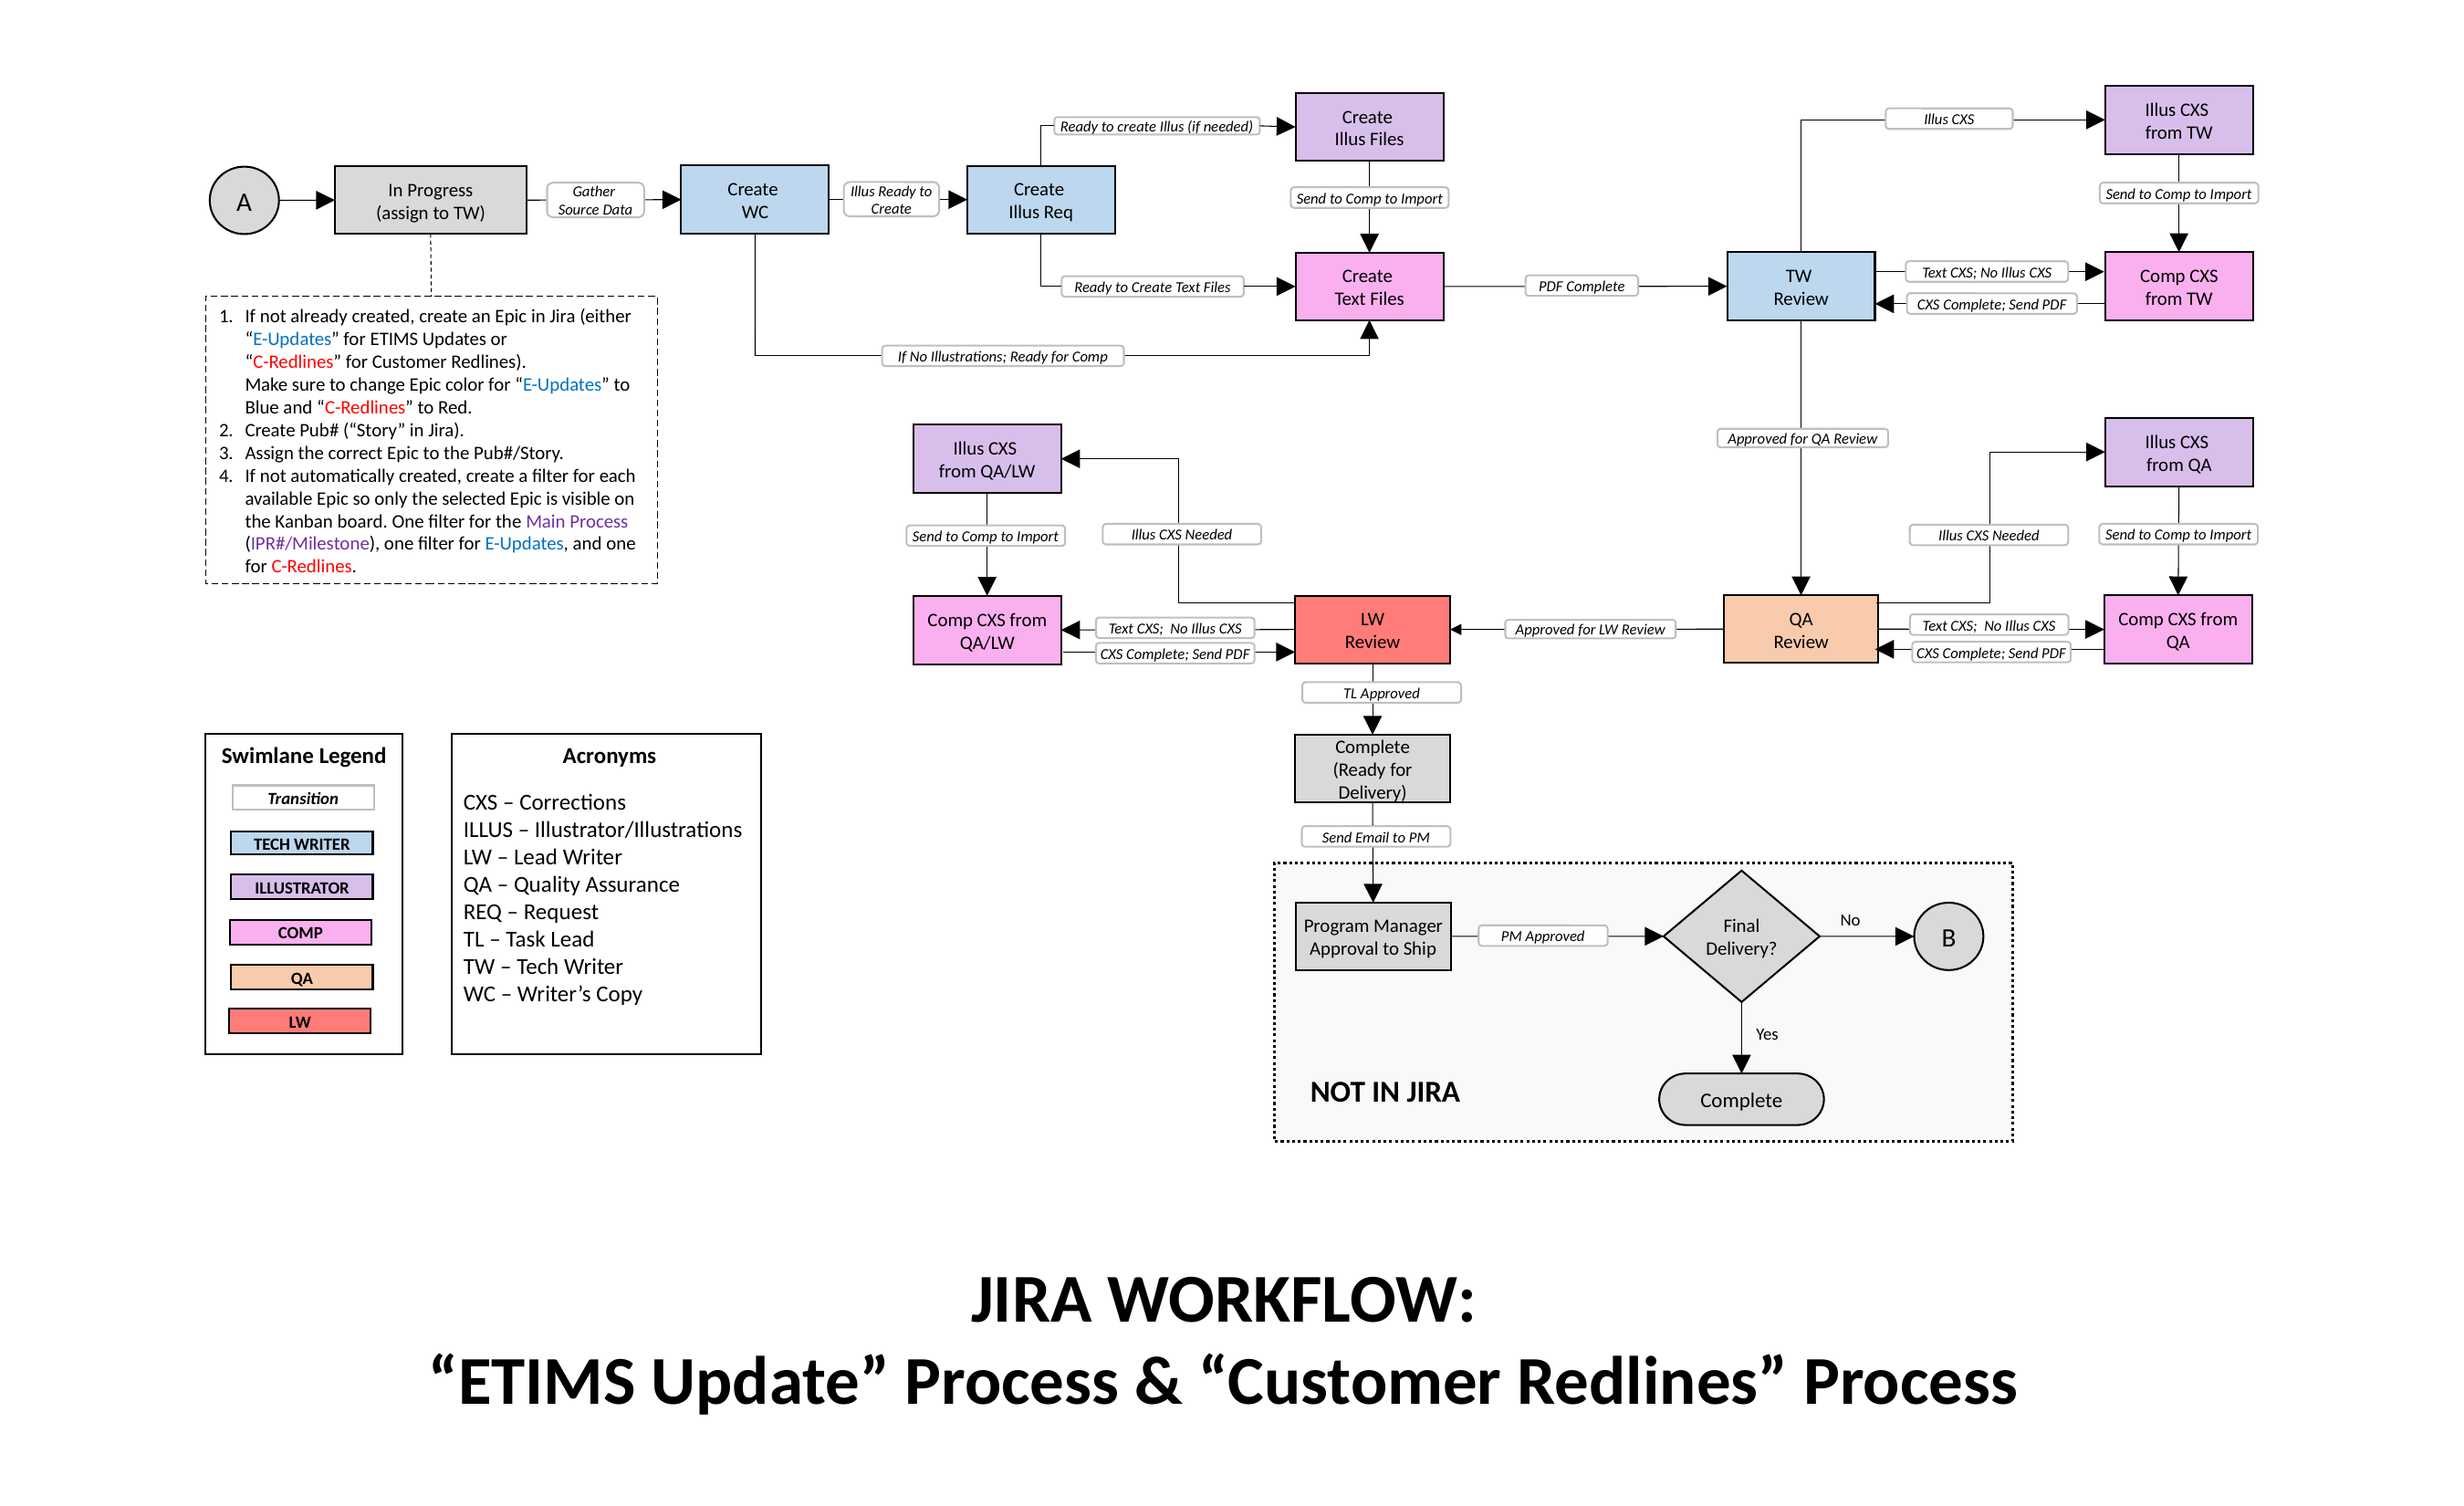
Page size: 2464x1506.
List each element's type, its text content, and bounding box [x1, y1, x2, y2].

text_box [205, 85, 2259, 1142]
text_box JIRA WORKFLOW: “ETIMS Update” Process & “Customer Redlines” Process [201, 1247, 2248, 1426]
